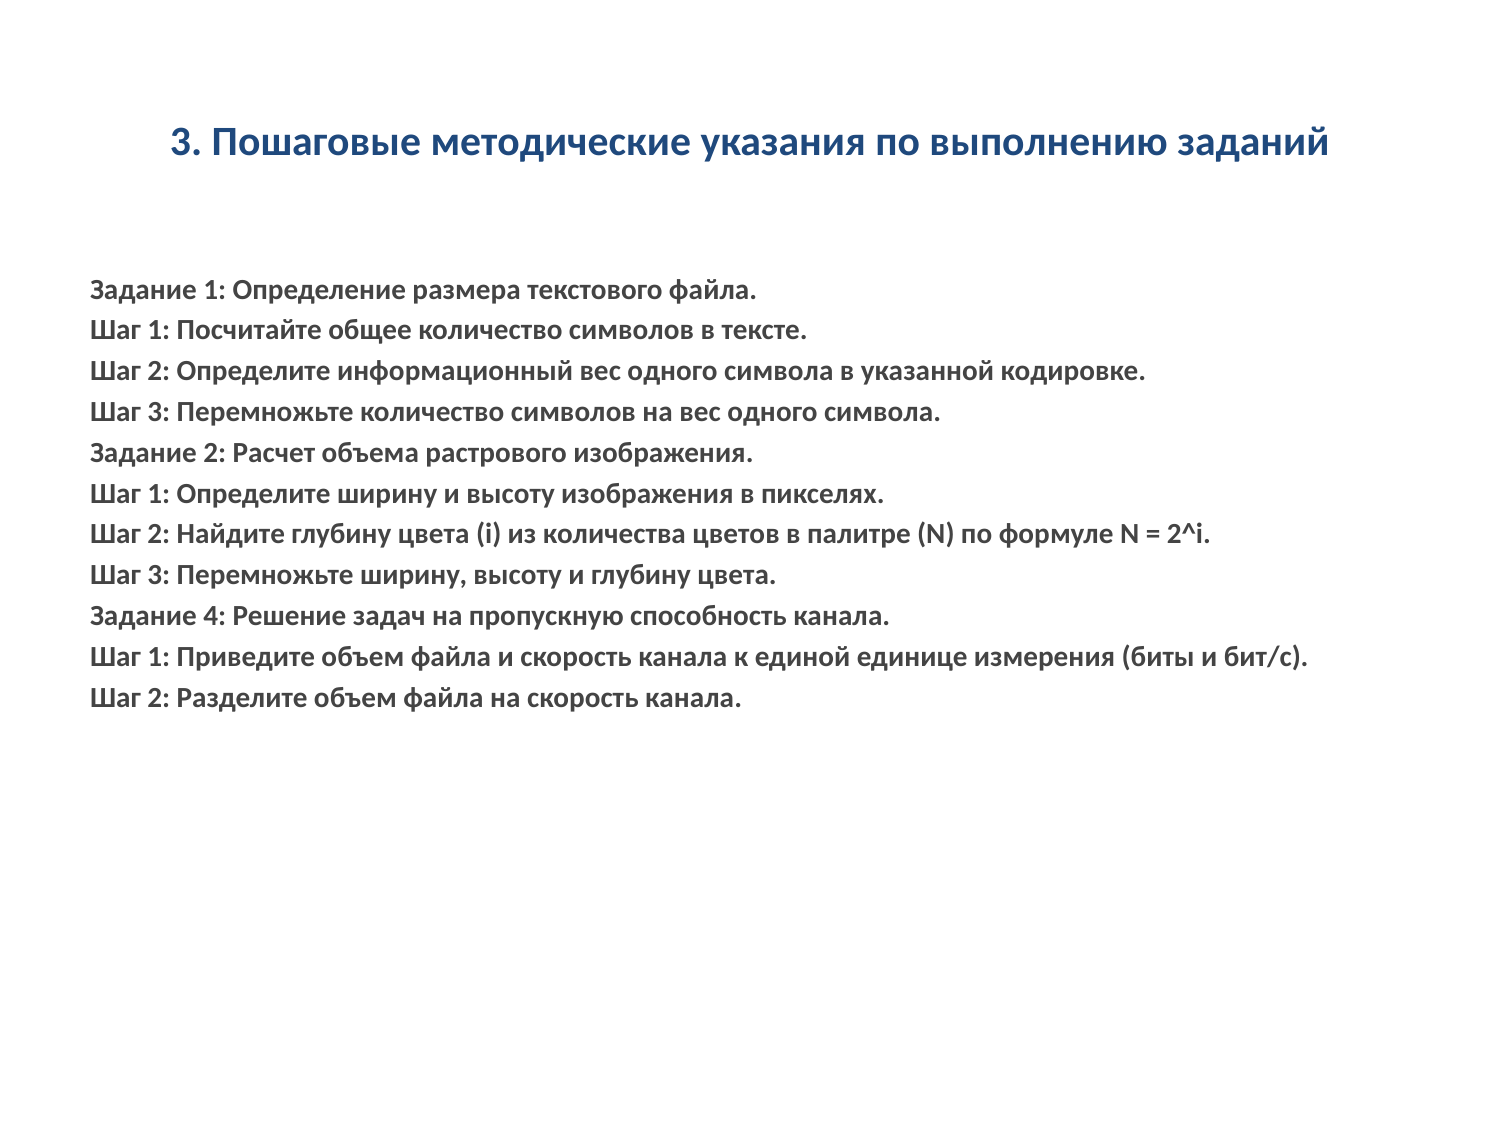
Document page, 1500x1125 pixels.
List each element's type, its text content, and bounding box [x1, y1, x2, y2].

title 3. Пошаговые методические указания по выполнению заданий [75, 45, 1425, 233]
list Задание 1: Определение размера текстового файла. Шаг 1: Посчитайте общее количество символов в тексте. Шаг 2: Определите информационный вес одного символа в указанной кодировке. Шаг 3: Перемножьте количество символов на вес одного символа. Задание 2: Расчет объема растрового изображения. Шаг 1: Определите ширину и высоту изображения в пикселях. Шаг 2: Найдите глубину цвета (i) из количества цветов в палитре (N) по формуле N = 2^i. Шаг 3: Перемножьте ширину, высоту и глубину цвета. Задание 4: Решение задач на пропускную способность канала. Шаг 1: Приведите объем файла и скорость канала к единой единице измерения (биты и бит/с). Шаг 2: Разделите объем файла на скорость канала. [75, 262, 1425, 1005]
